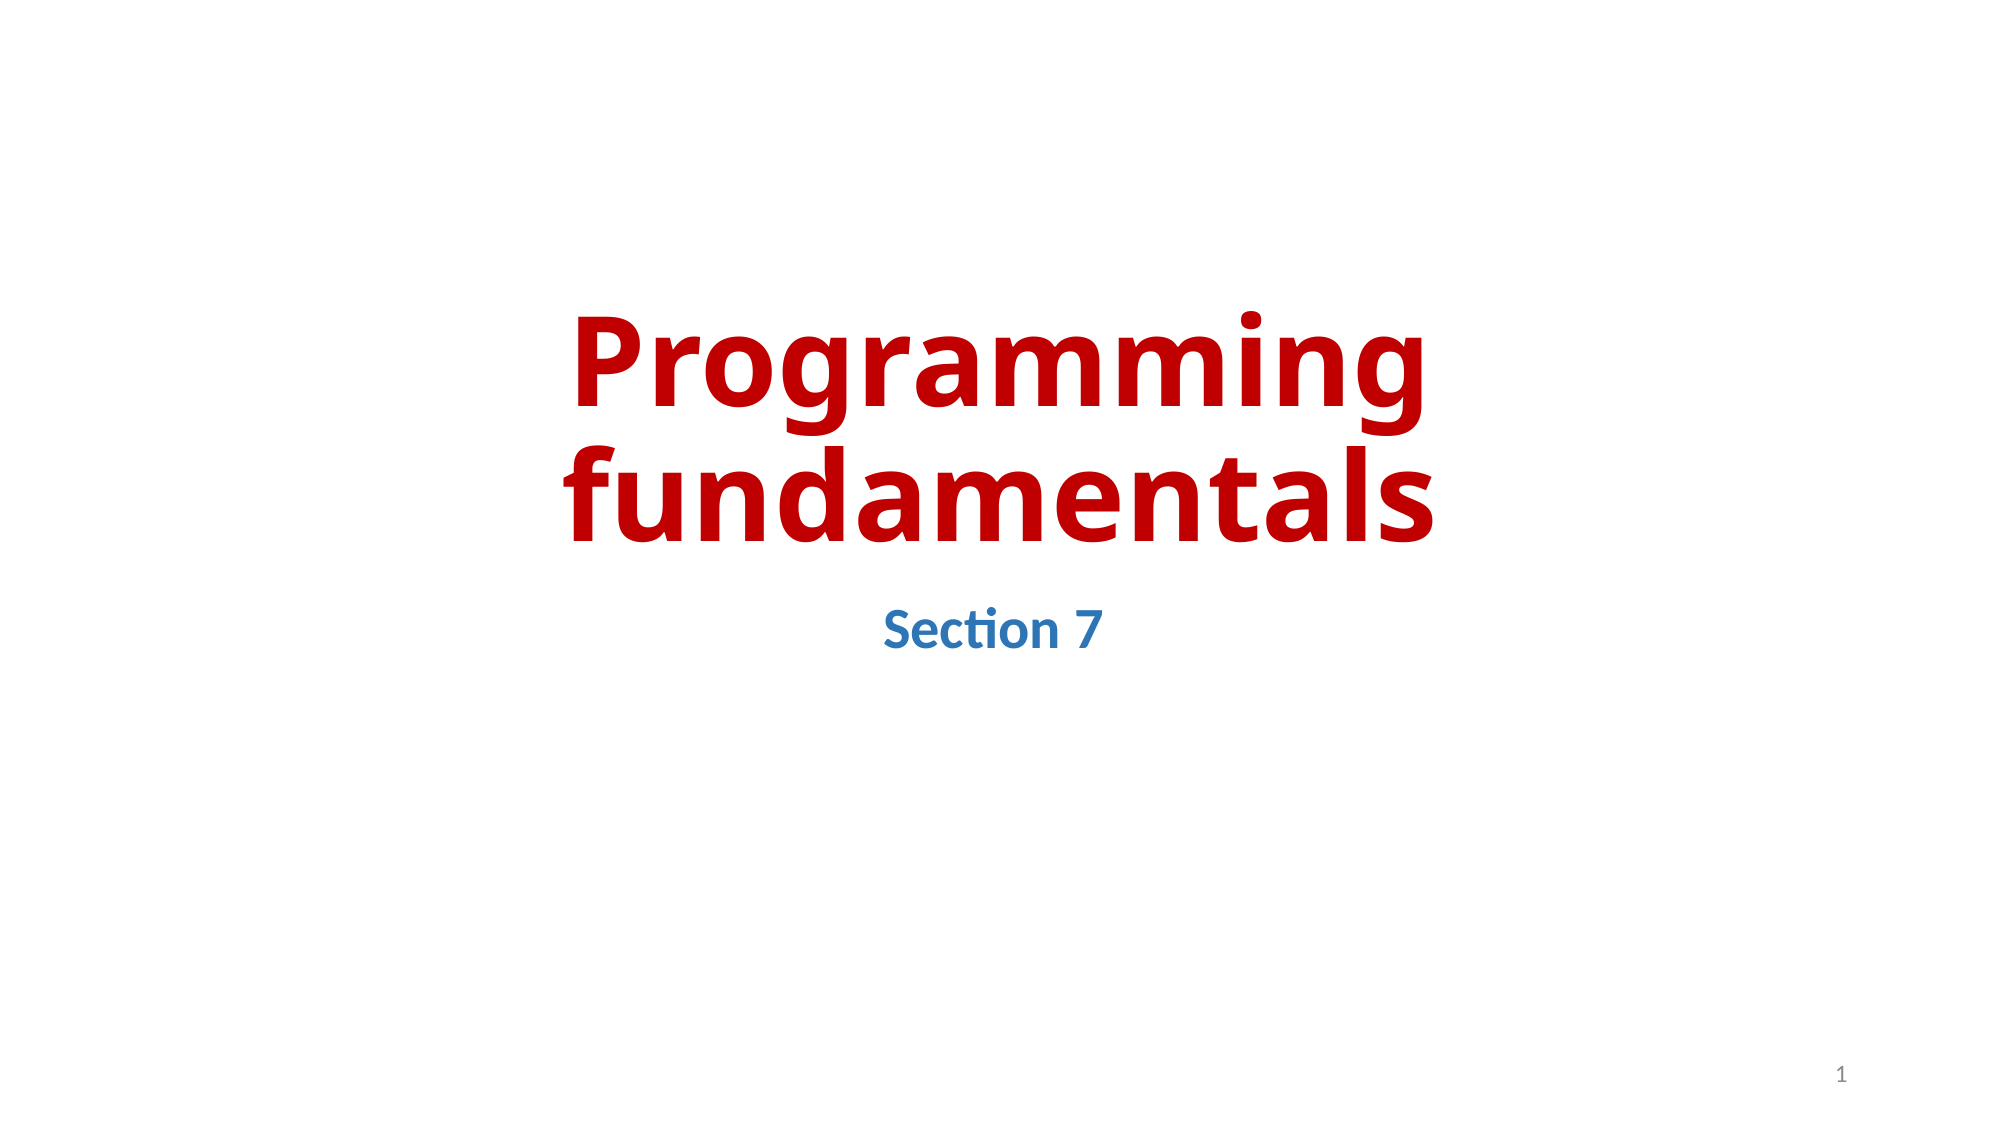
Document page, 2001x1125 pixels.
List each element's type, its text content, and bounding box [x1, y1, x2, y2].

slide_number 1 [1412, 1042, 1863, 1103]
title Programming fundamentals [249, 184, 1750, 576]
subtitle Section 7 [249, 590, 1750, 863]
